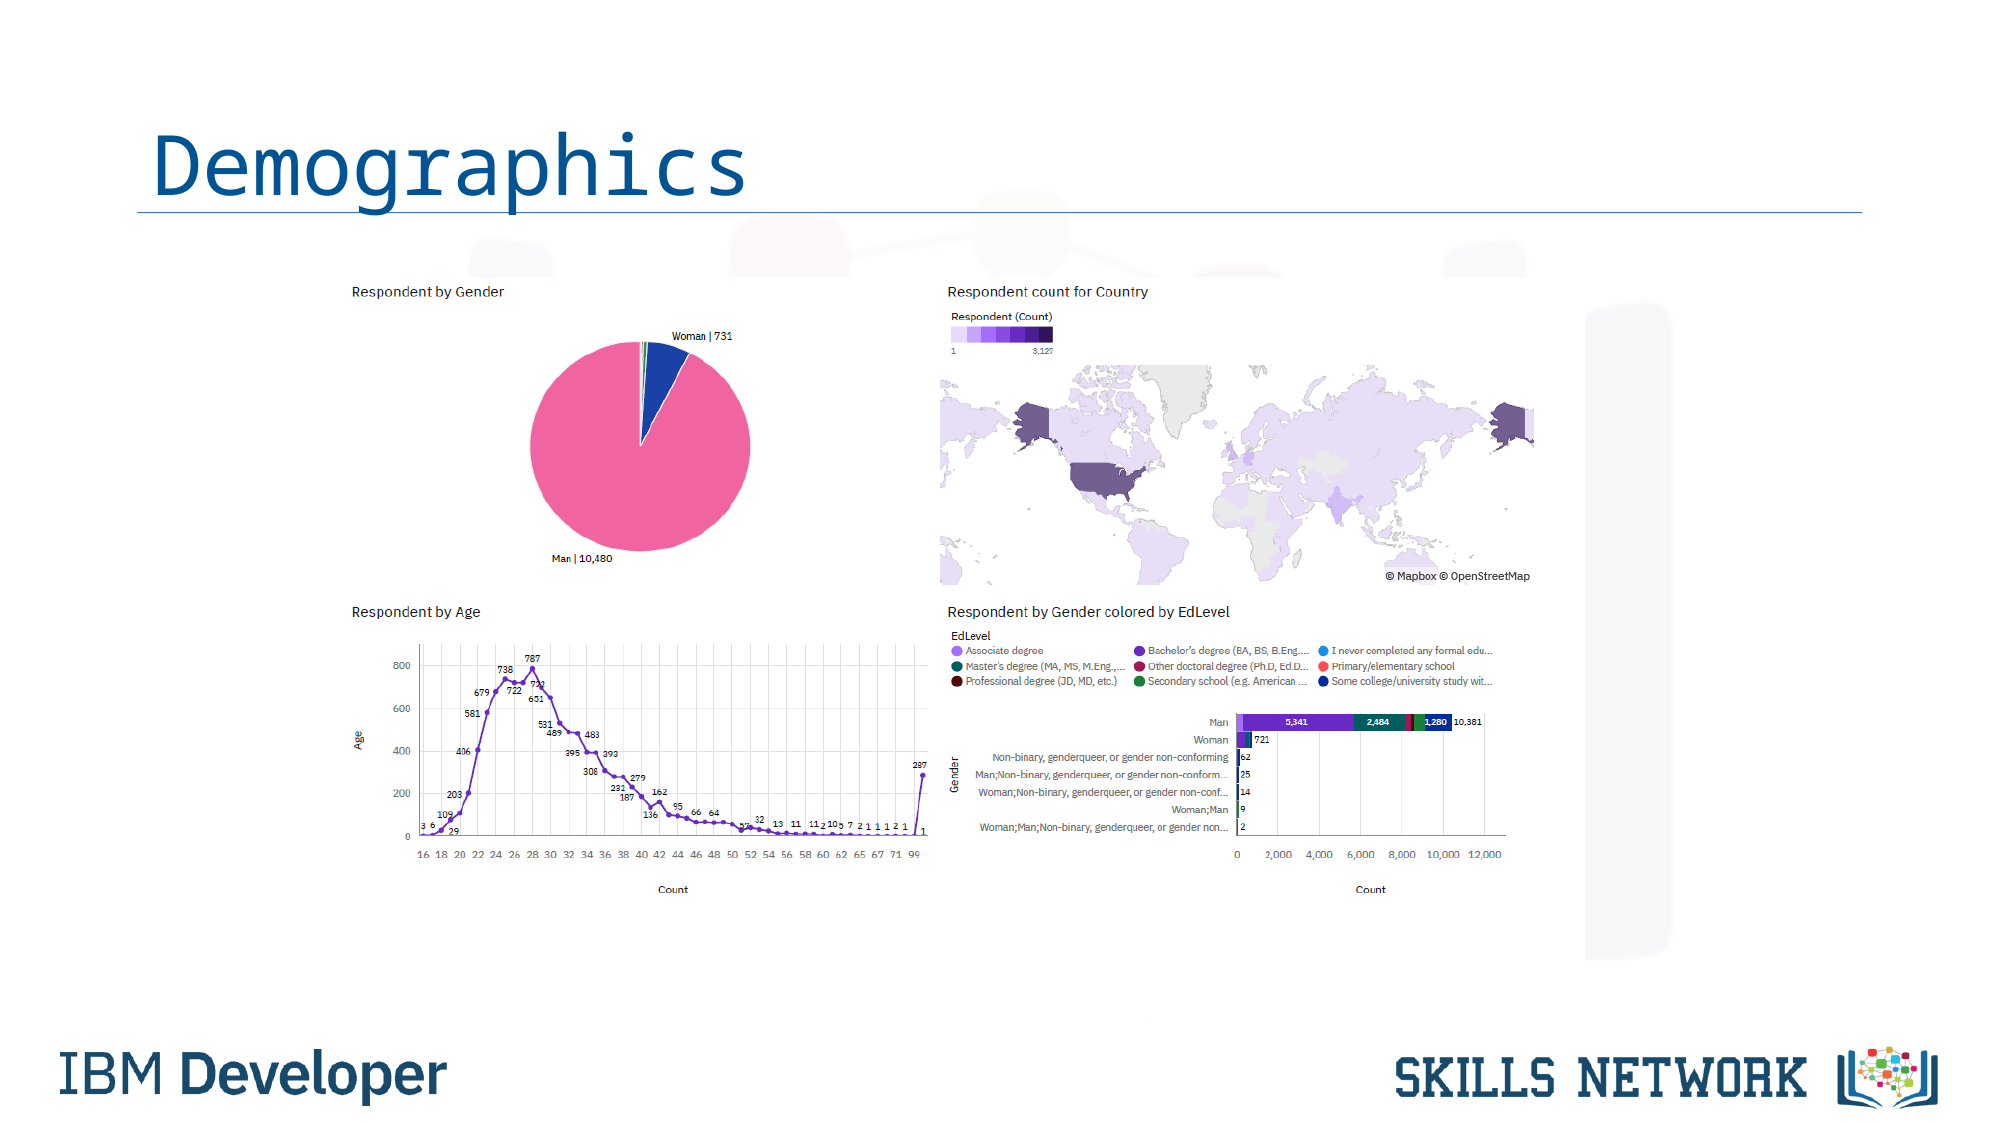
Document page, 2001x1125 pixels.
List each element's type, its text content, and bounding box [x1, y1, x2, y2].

title Demographics [137, 59, 1863, 278]
picture [1390, 1045, 1945, 1111]
picture [55, 1045, 459, 1108]
picture [286, 277, 1585, 1018]
